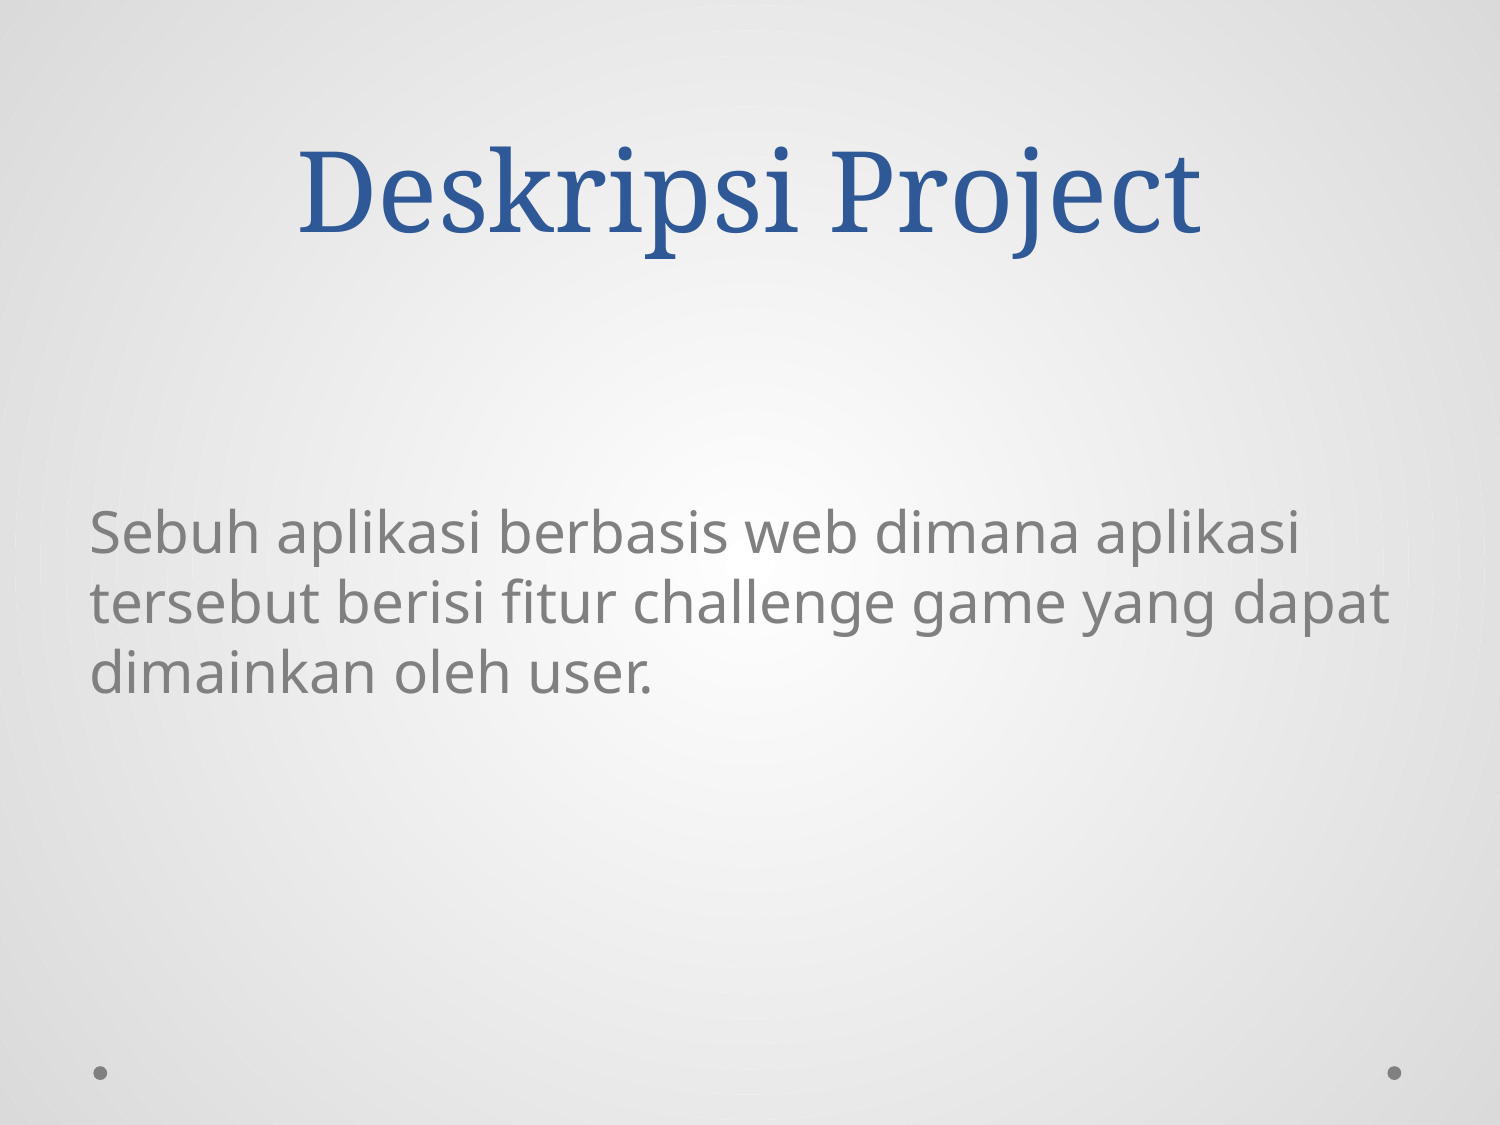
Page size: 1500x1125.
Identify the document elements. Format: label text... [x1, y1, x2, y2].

list Sebuh aplikasi berbasis web dimana aplikasi tersebut berisi fitur challenge game yang dapat dimainkan oleh user. [74, 487, 1425, 688]
title Deskripsi Project [75, 0, 1425, 263]
